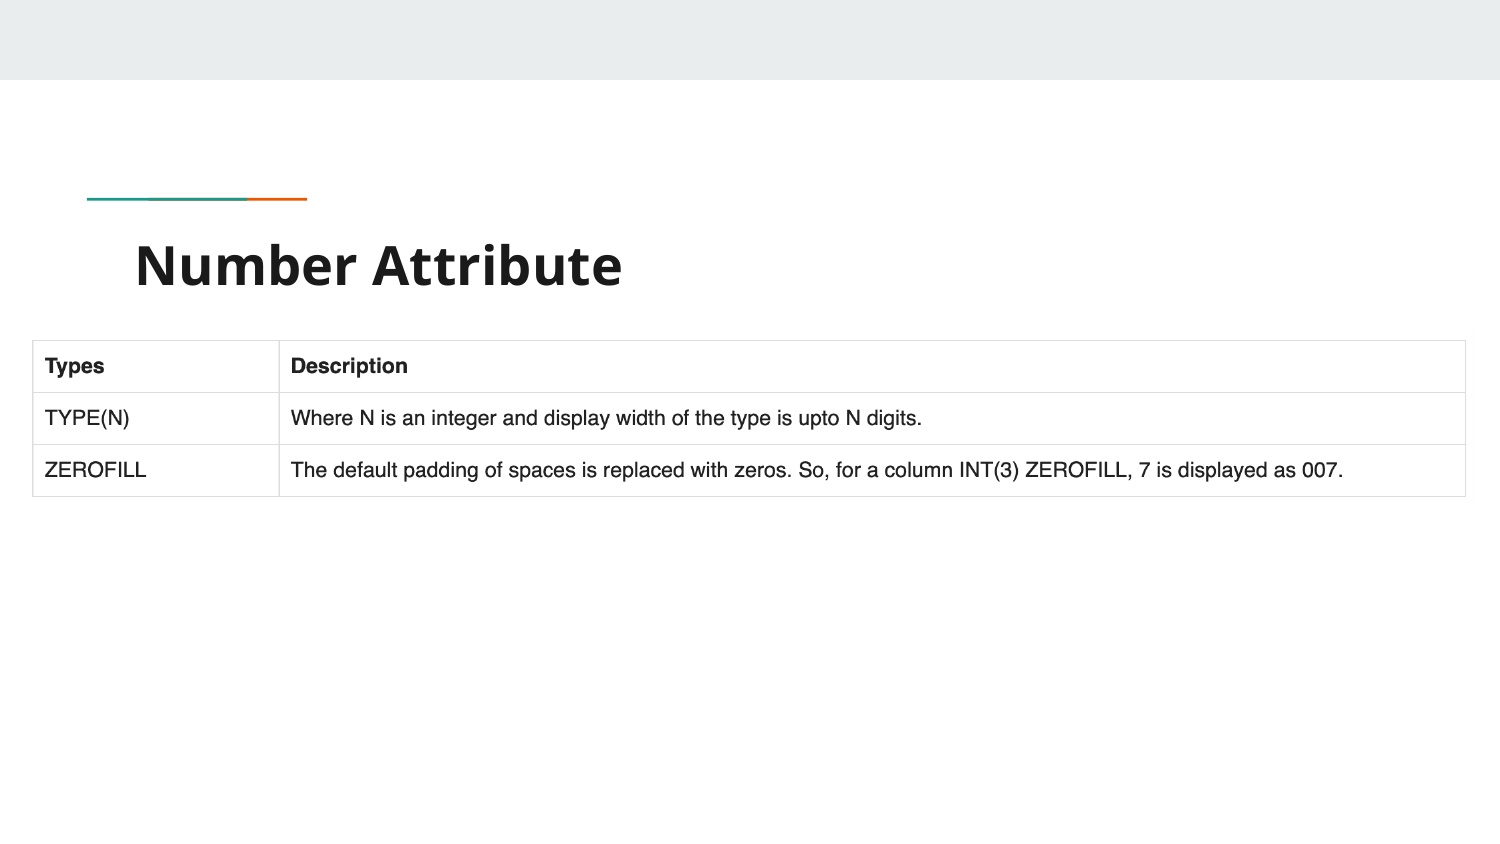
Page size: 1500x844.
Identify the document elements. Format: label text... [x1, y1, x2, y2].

title Number Attribute [119, 216, 1381, 305]
picture [24, 328, 1476, 507]
